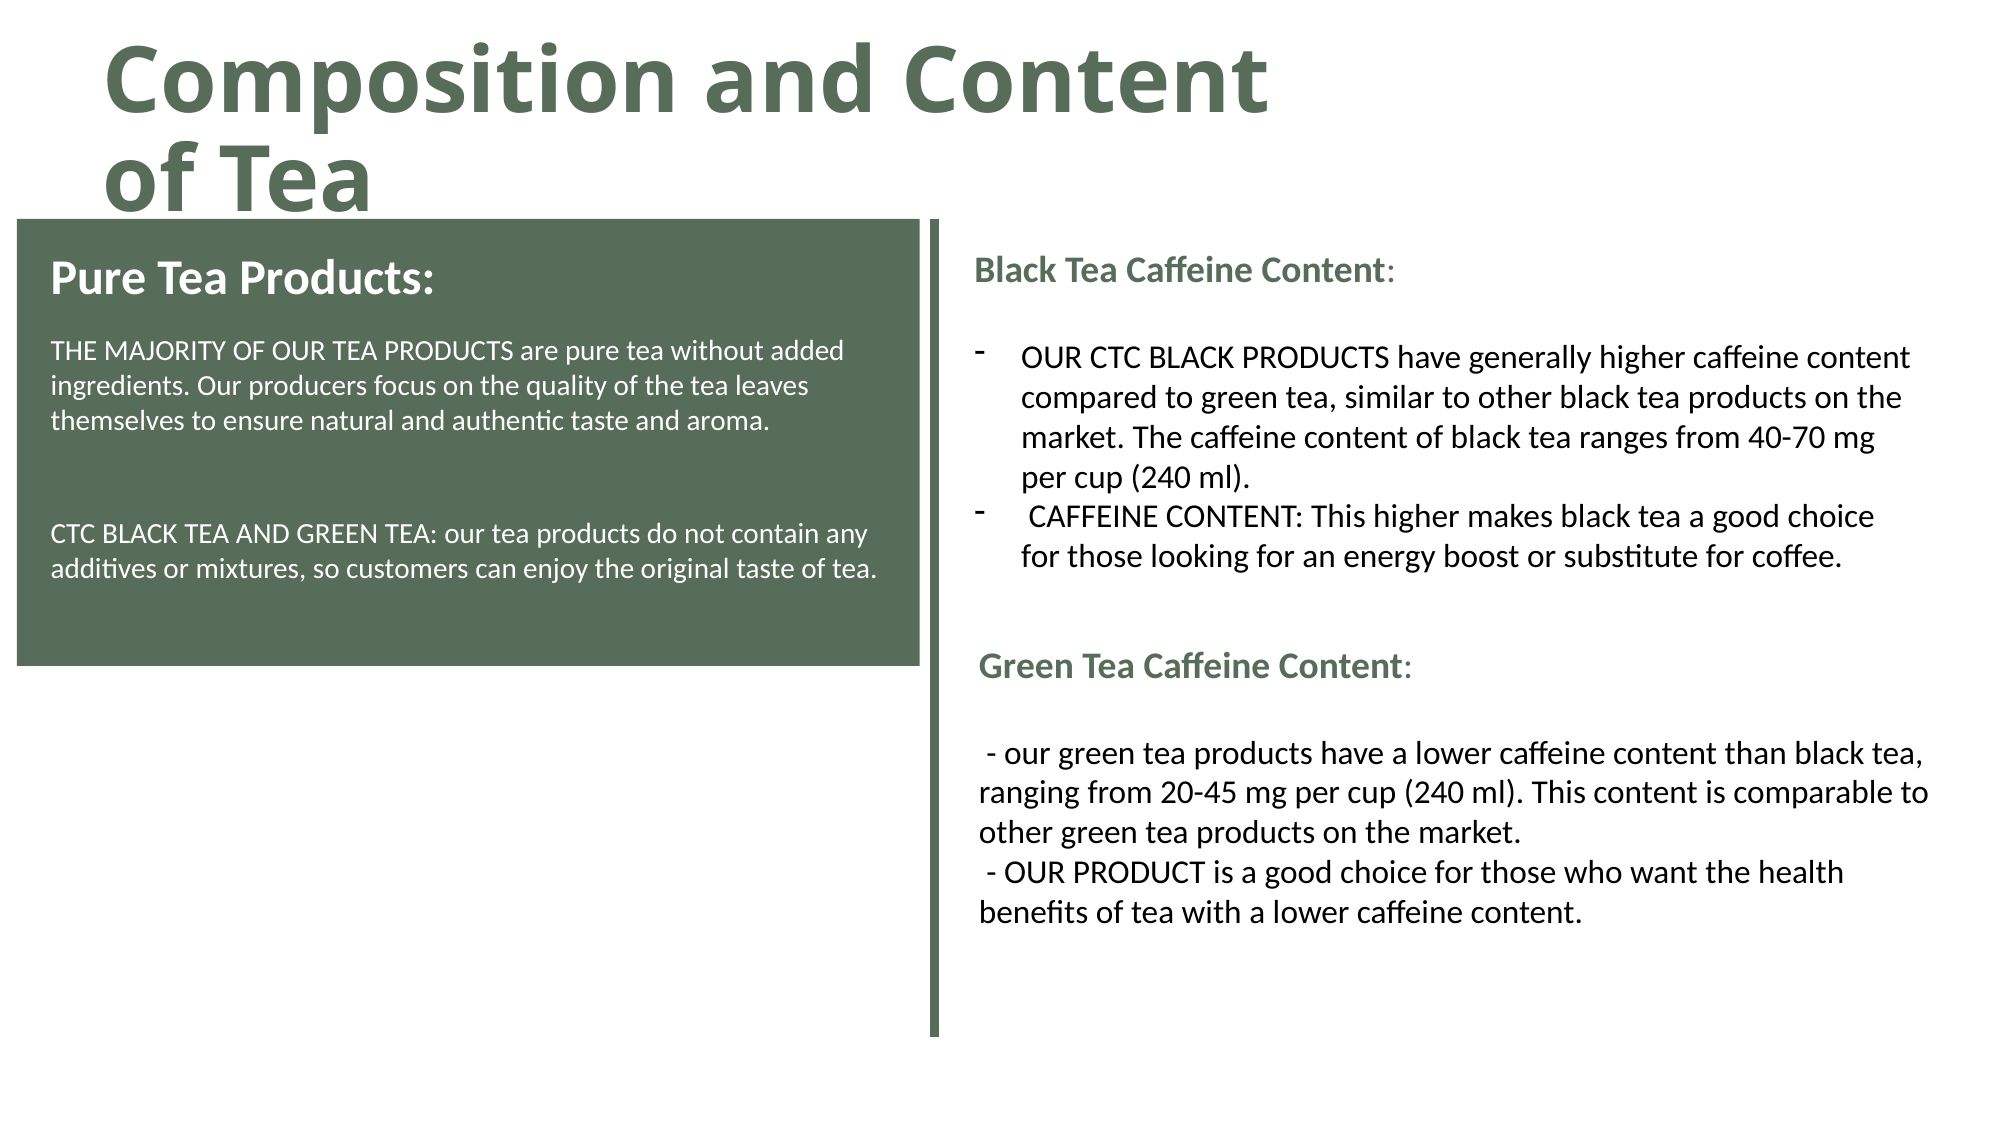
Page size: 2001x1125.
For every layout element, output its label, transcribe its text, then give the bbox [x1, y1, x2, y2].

text_box Green Tea Caffeine Content: - our green tea products have a lower caffeine content than black tea, ranging from 20-45 mg per cup (240 ml). This content is comparable to other green tea products on the market. - OUR PRODUCT is a good choice for those who want the health benefits of tea with a lower caffeine content. [964, 633, 1965, 938]
text_box THE MAJORITY OF OUR TEA PRODUCTS are pure tea without added ingredients. Our producers focus on the quality of the tea leaves themselves to ensure natural and authentic taste and aroma. [35, 323, 930, 444]
text_box Black Tea Caffeine Content: OUR CTC BLACK PRODUCTS have generally higher caffeine content compared to green tea, similar to other black tea products on the market. The caffeine content of black tea ranges from 40-70 mg per cup (240 ml). CAFFEINE CONTENT: This higher makes black tea a good choice for those looking for an energy boost or substitute for coffee. [959, 237, 1936, 582]
text_box Pure Tea Products: [35, 237, 619, 313]
title Composition and Content of Tea [87, 74, 1384, 191]
text_box [16, 218, 921, 667]
text_box CTC BLACK TEA AND GREEN TEA: our tea products do not contain any additives or mixtures, so customers can enjoy the original taste of tea. [35, 506, 894, 592]
